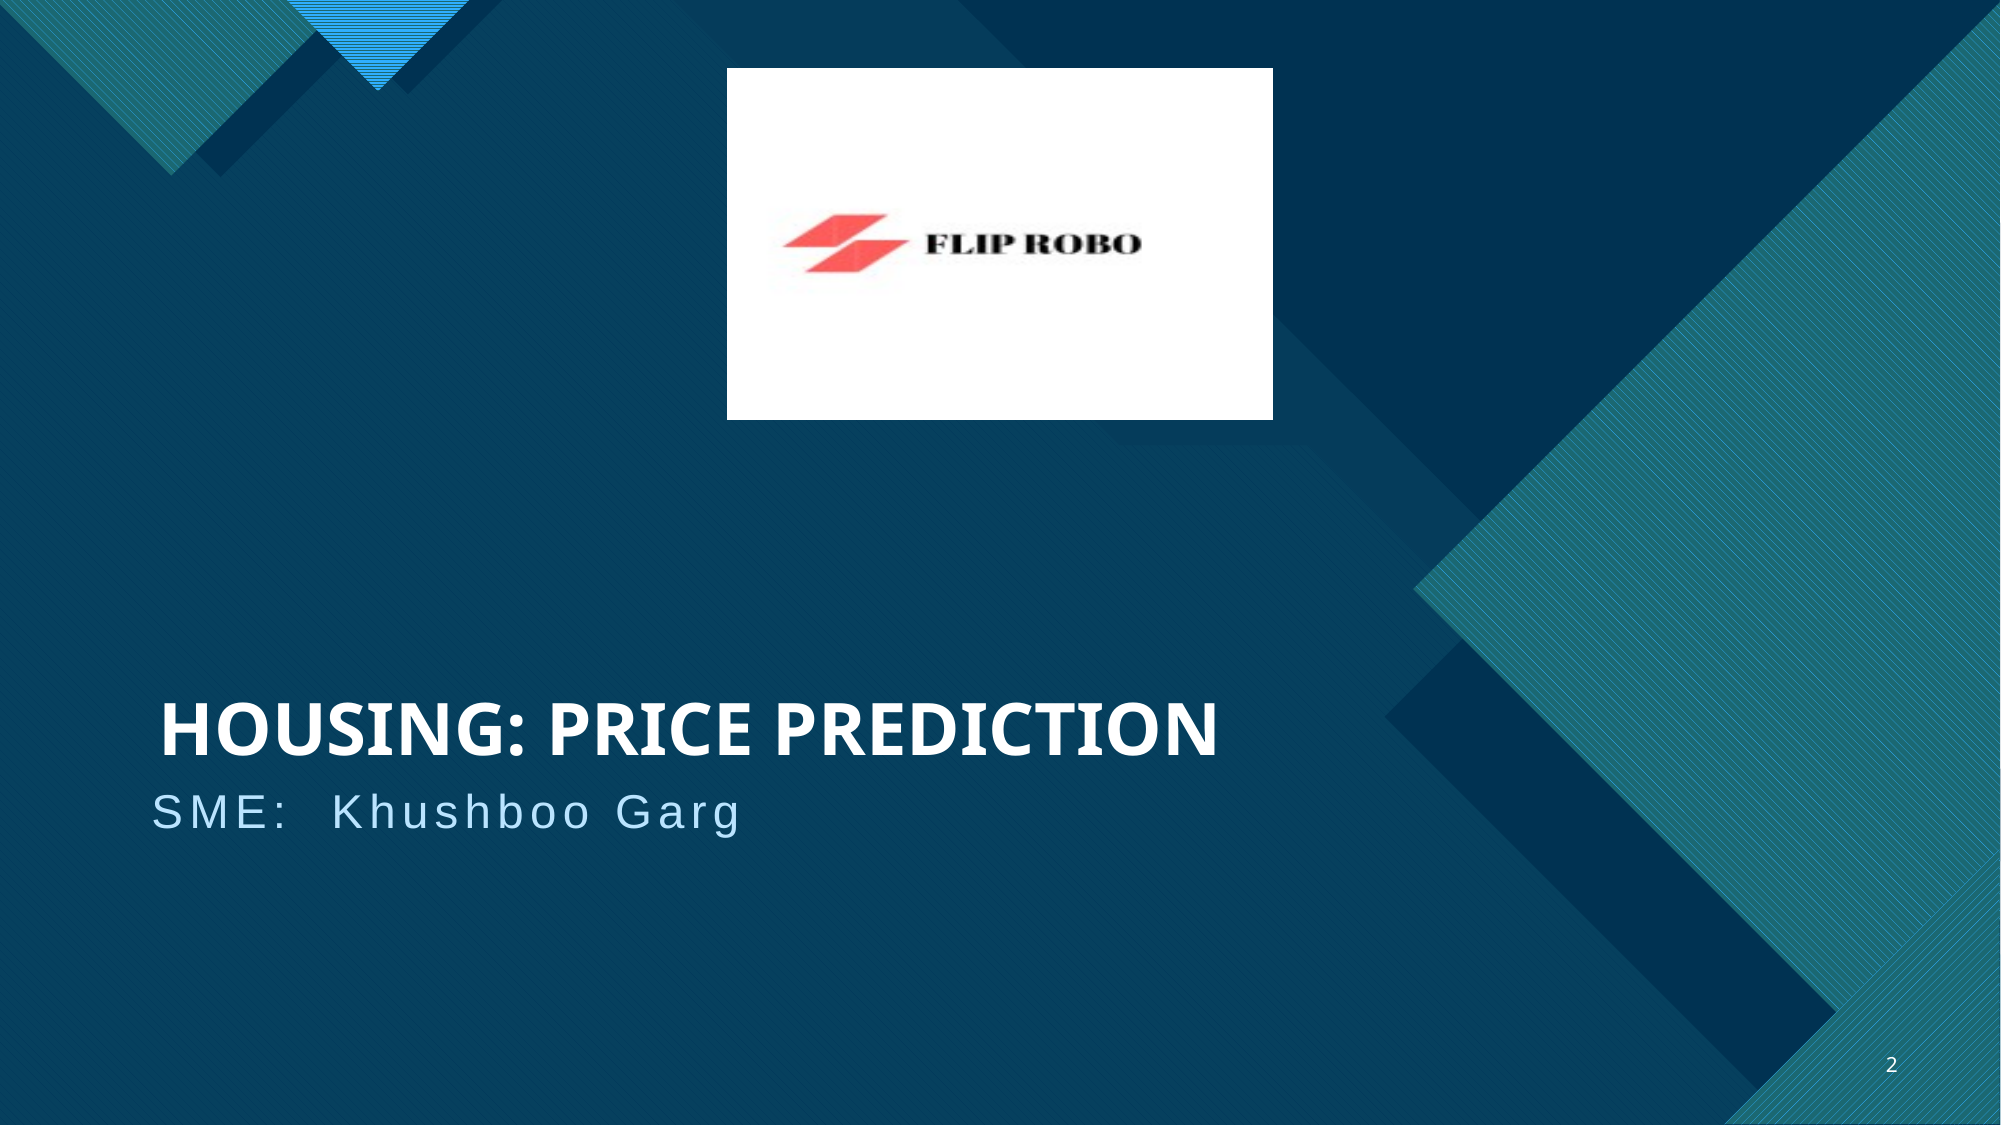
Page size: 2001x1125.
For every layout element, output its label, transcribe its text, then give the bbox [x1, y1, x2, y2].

slide_number 2 [1845, 1035, 1913, 1096]
text_box We can see that Sale with condition like Abnorml, Family, Alloca, AdjLand are below the price of 300000. Maximum Base Price for House comes from Partial category- (associated with Uncompleted New Home) is higher than rest. Minimum base price comes from Normal condition sale and also highest sale price comes from this category [1415, 427, 2001, 1125]
list SME: Khushboo Garg [136, 780, 760, 850]
title HOUSING: PRICE PREDICTION [136, 637, 1413, 779]
picture [728, 68, 1273, 420]
